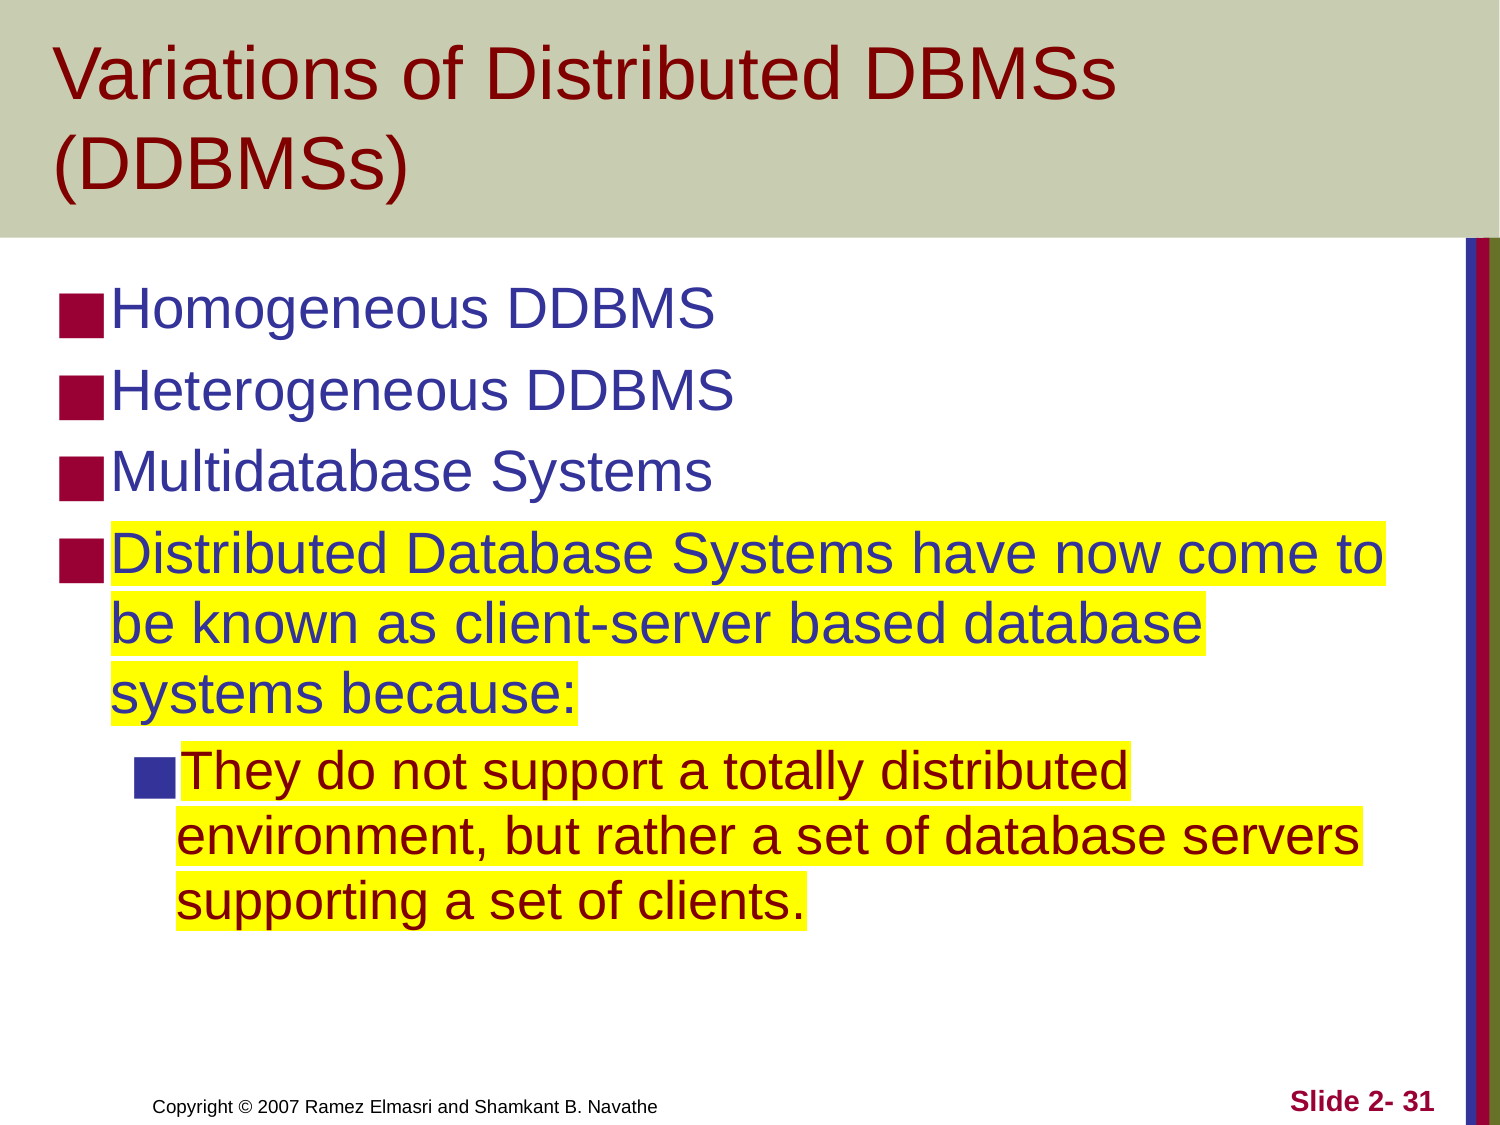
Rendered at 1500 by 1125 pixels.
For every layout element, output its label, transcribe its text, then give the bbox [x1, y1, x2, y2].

title Variations of Distributed DBMSs (DDBMSs) [37, 49, 1317, 213]
list Homogeneous DDBMS Heterogeneous DDBMS Multidatabase Systems Distributed Database Systems have now come to be known as client-server based database systems because: They do not support a totally distributed environment, but rather a set of database servers supporting a set of clients. [39, 262, 1400, 1013]
text_box Slide 2- 31 [1137, 1049, 1450, 1125]
